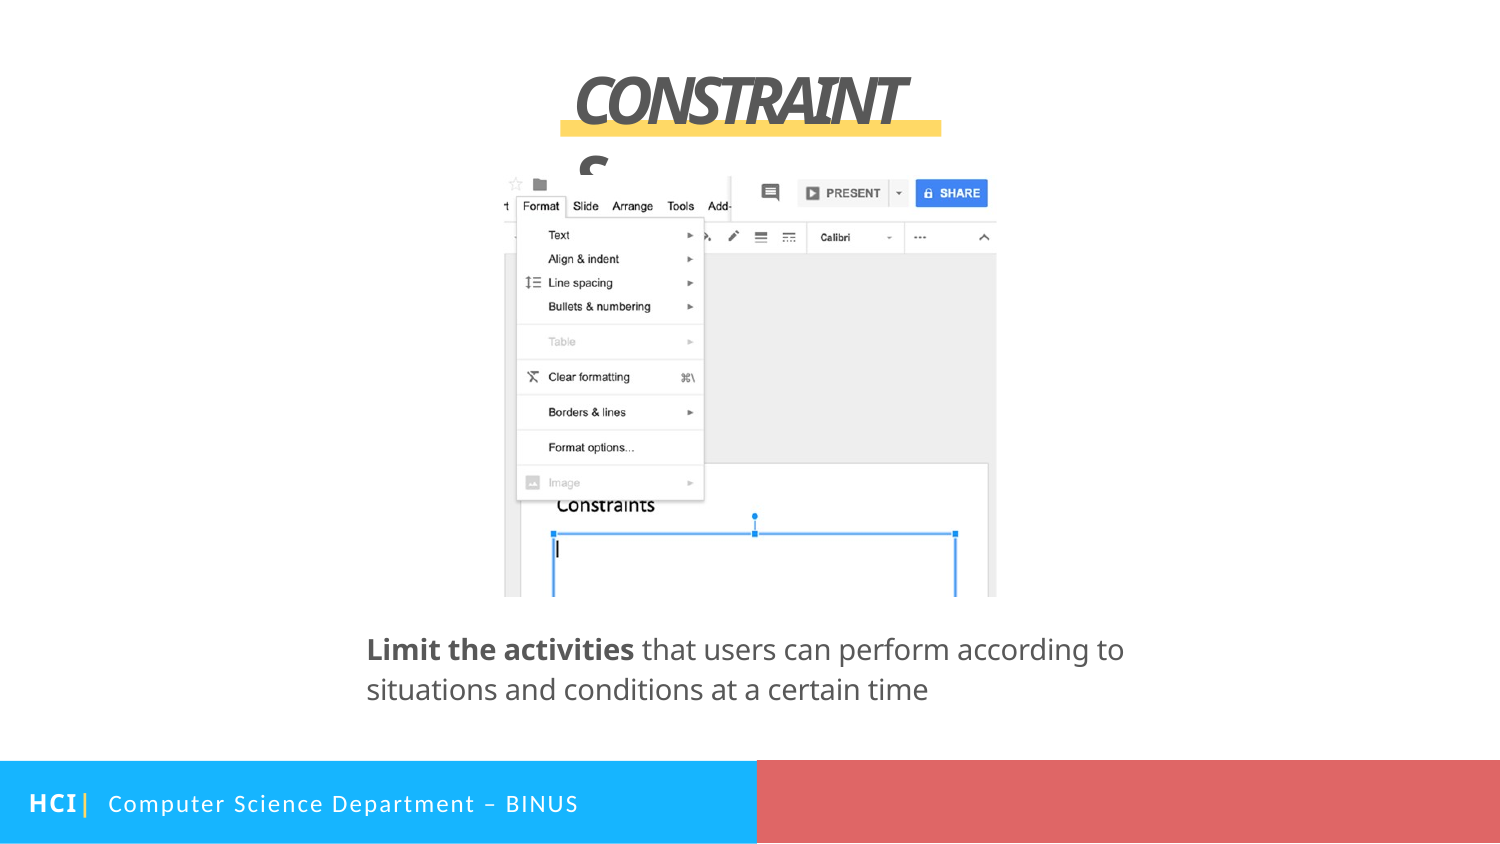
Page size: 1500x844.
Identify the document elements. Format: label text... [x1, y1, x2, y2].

text_box [929, 120, 942, 137]
text_box Limit the activities that users can perform according to situations and conditions at a certain time [364, 624, 1204, 707]
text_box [0, 760, 1500, 844]
picture [503, 175, 997, 597]
text_box [560, 120, 571, 137]
title CONSTRAINTS [571, 56, 929, 174]
